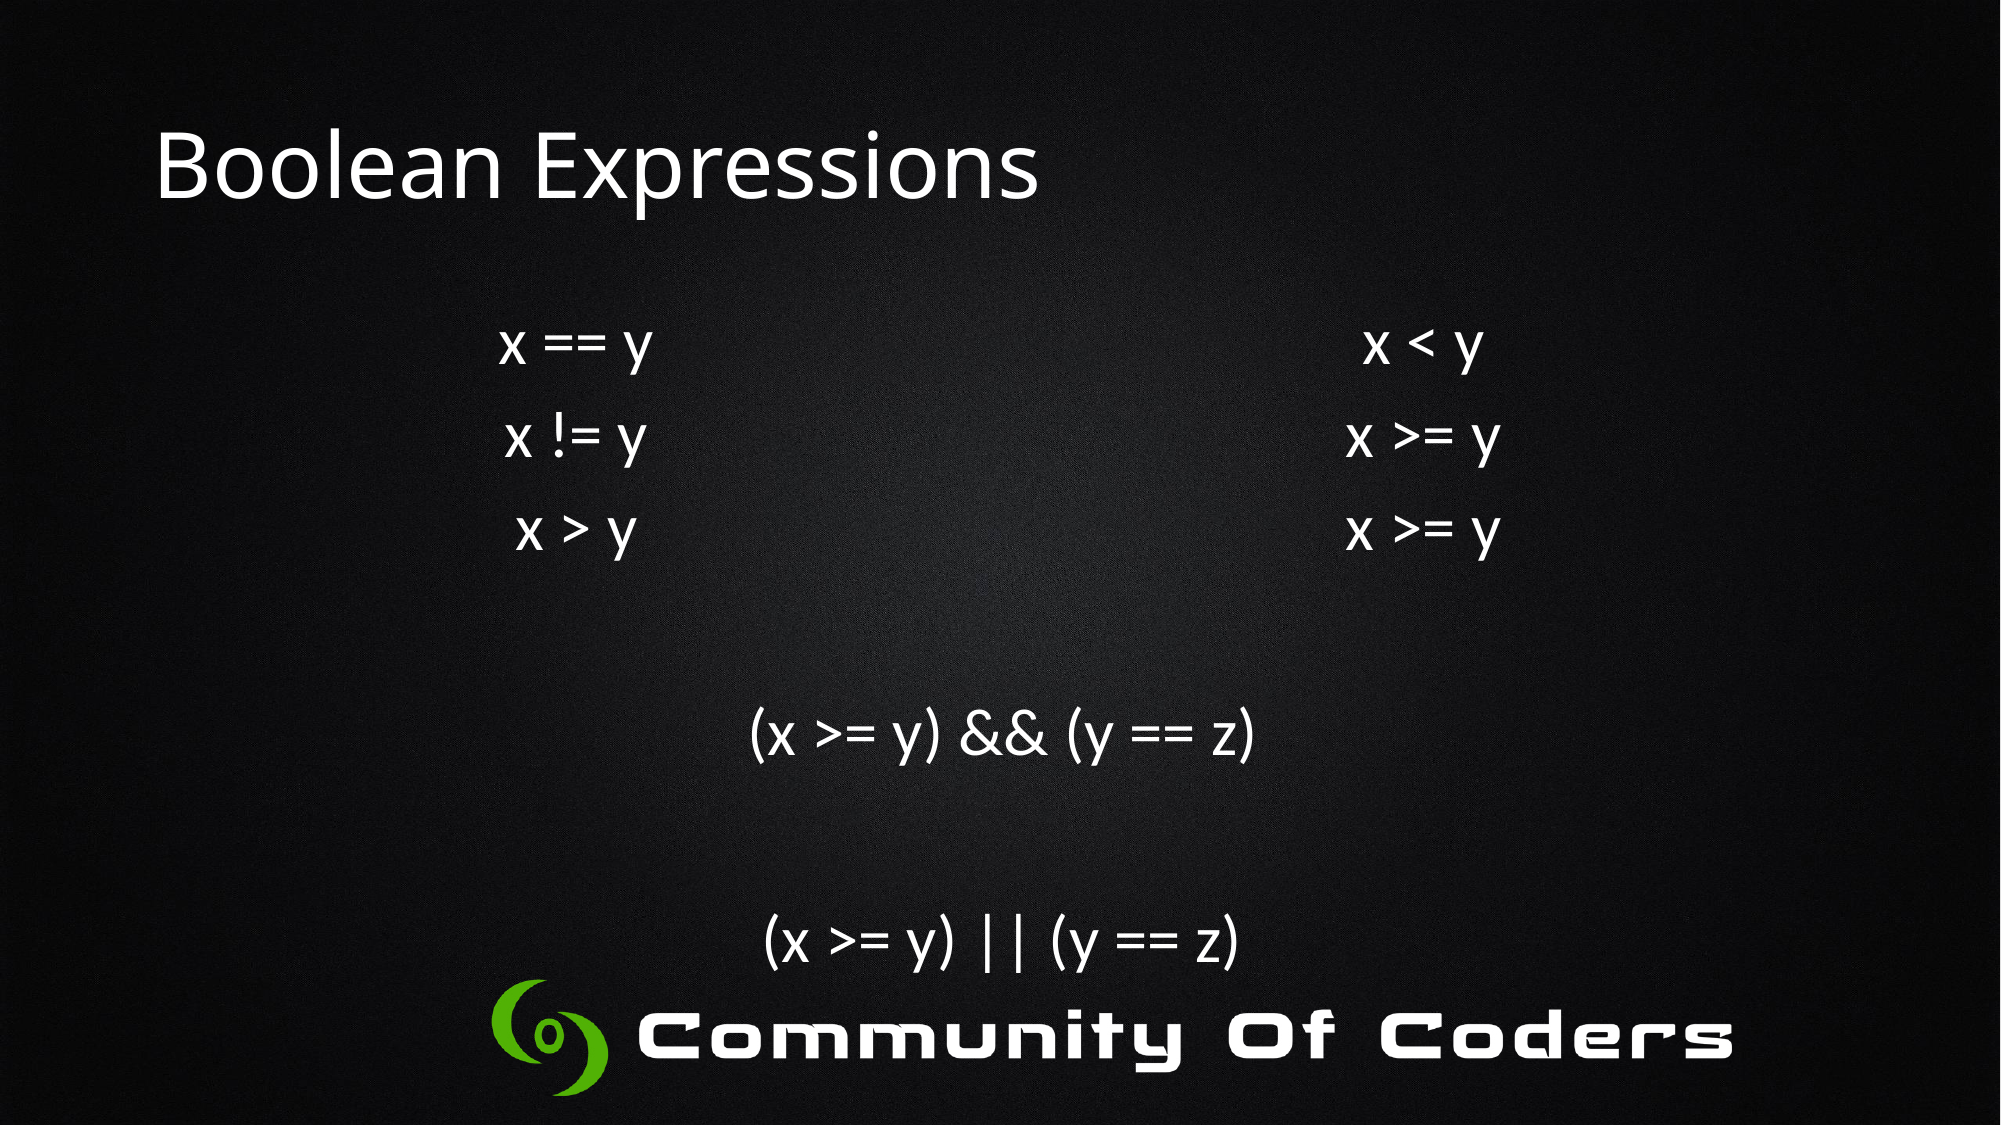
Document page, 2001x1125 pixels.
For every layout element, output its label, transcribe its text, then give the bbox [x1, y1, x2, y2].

text_box (x >= y) || (y == z) [327, 888, 1678, 984]
list x == y x != y x > y x < y x >= y x >= y [137, 299, 1863, 633]
title Boolean Expressions [137, 59, 1863, 278]
text_box (x >= y) && (y == z) [327, 681, 1678, 777]
picture [0, 0, 2001, 1125]
